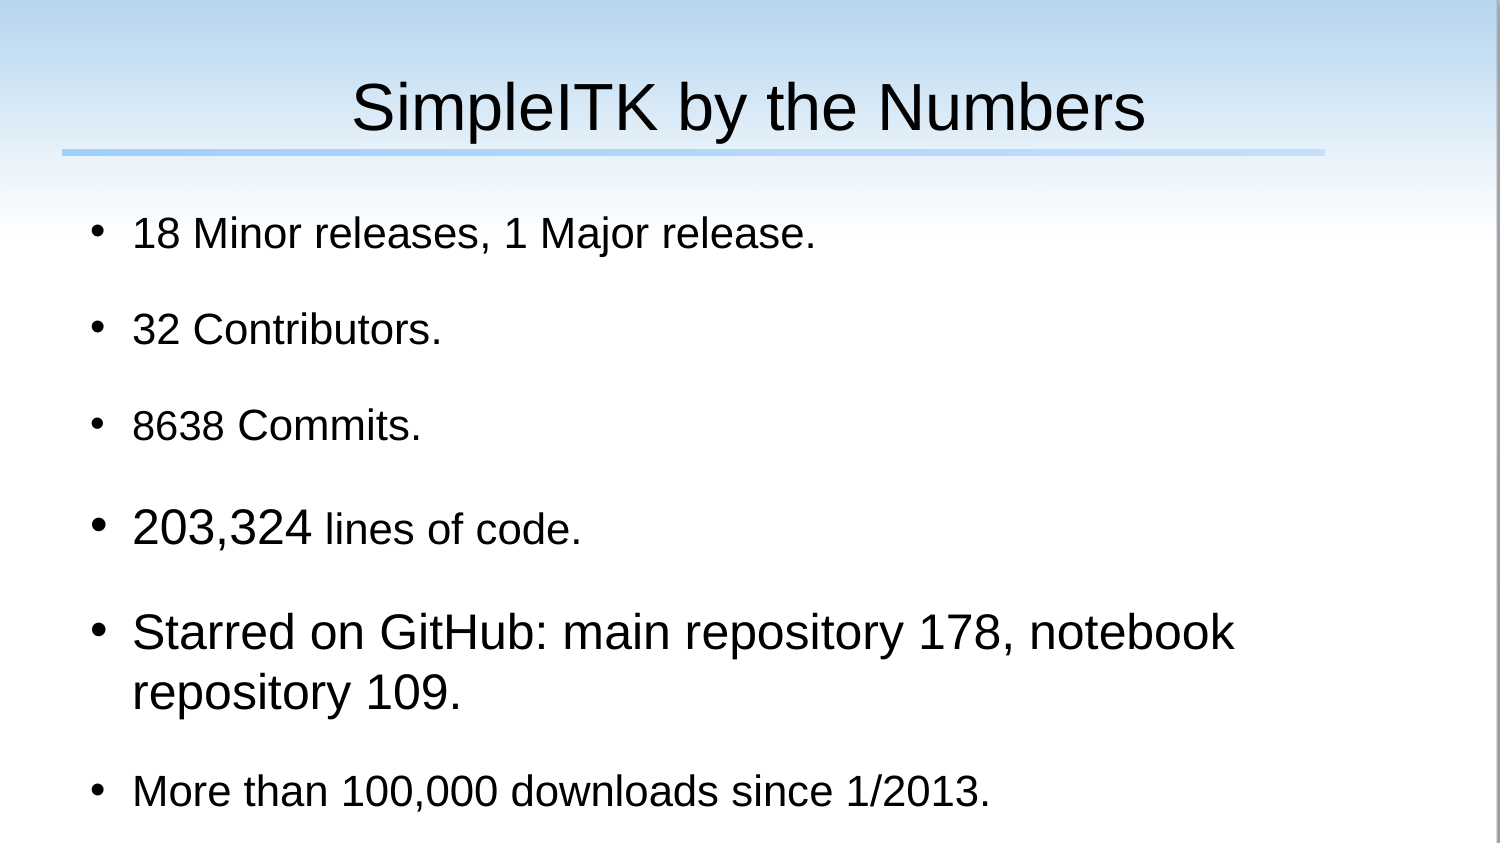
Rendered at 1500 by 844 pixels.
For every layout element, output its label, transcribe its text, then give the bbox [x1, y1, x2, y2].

list 18 Minor releases, 1 Major release. 32 Contributors. 8638 Commits. 203,324 lines of code. Starred on GitHub: main repository 178, notebook repository 109. More than 100,000 downloads since 1/2013. [75, 196, 1425, 754]
title SimpleITK by the Numbers [75, 33, 1425, 175]
picture [0, 0, 1500, 843]
